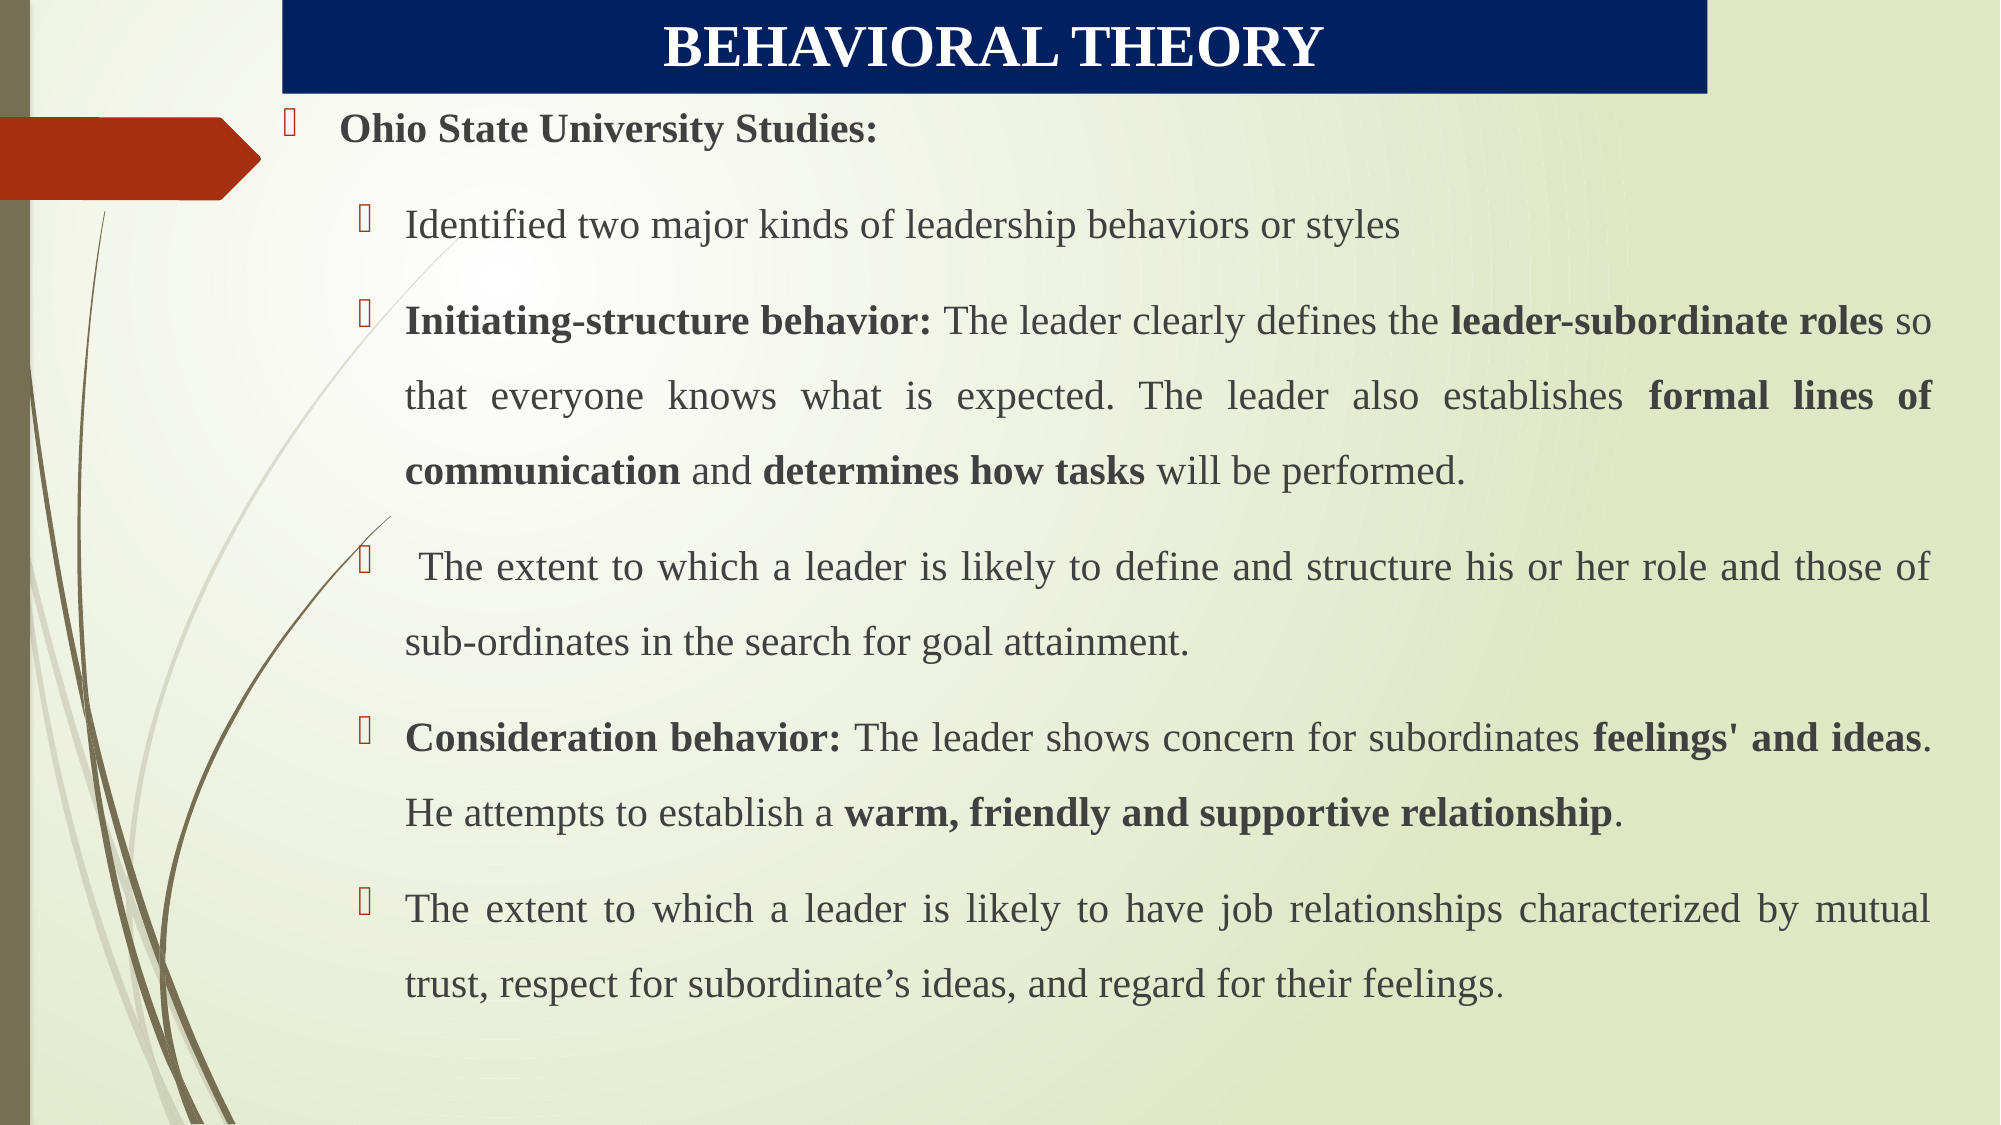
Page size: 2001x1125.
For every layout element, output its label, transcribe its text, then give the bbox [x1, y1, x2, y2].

title BEHAVIORAL THEORY [282, 0, 1708, 93]
list Ohio State University Studies: Identified two major kinds of leadership behaviors or styles Initiating-structure behavior: The leader clearly defines the leader-subordinate roles so that everyone knows what is expected. The leader also establishes formal lines of communication and determines how tasks will be performed. The extent to which a leader is likely to define and structure his or her role and those of sub-ordinates in the search for goal attainment. Consideration behavior: The leader shows concern for subordinates feelings' and ideas. He attempts to establish a warm, friendly and supportive relationship. The extent to which a leader is likely to have job relationships characterized by mutual trust, respect for subordinate’s ideas, and regard for their feelings. [267, 93, 1948, 1125]
